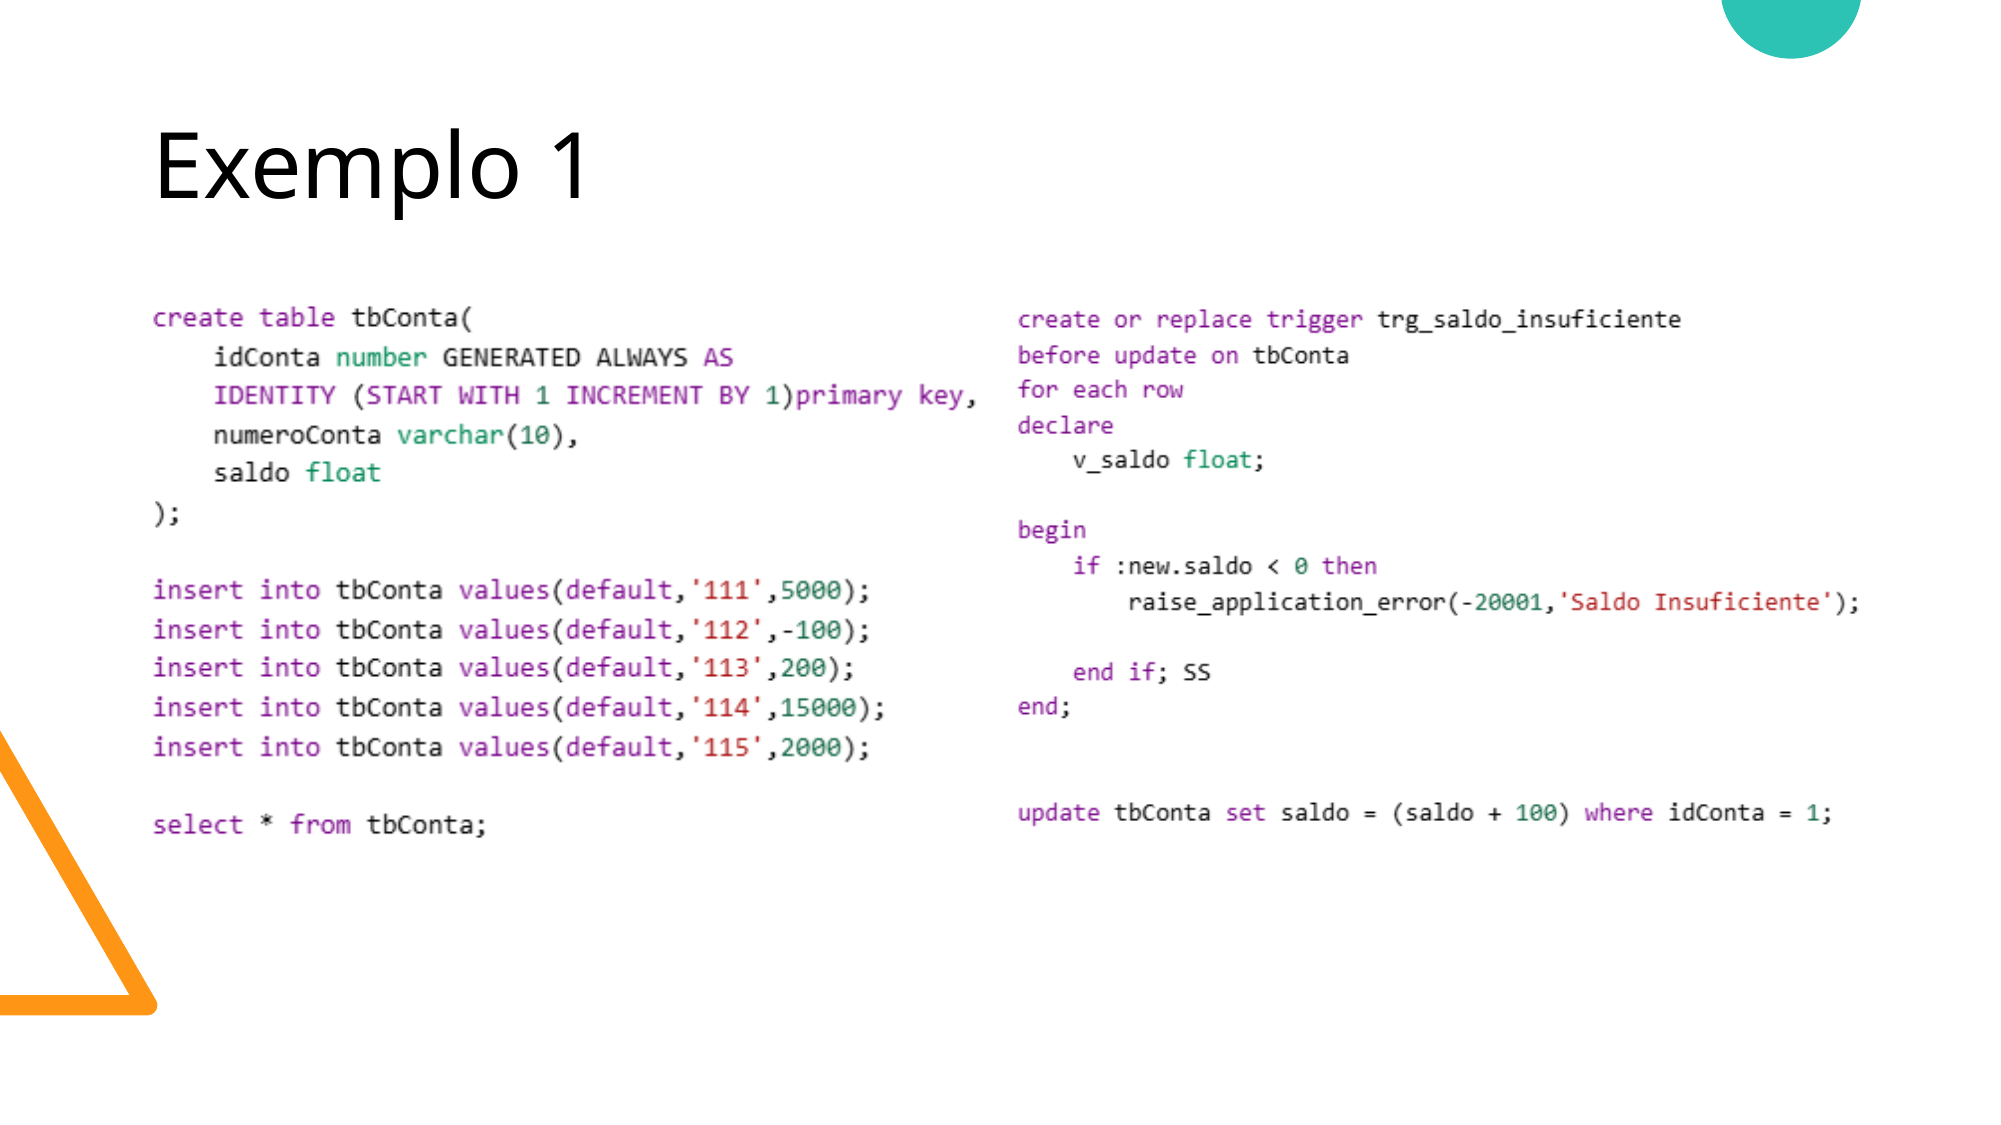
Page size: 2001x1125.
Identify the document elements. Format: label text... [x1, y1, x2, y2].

picture [148, 299, 988, 854]
title Exemplo 1 [137, 59, 1863, 278]
picture [1012, 299, 1875, 839]
